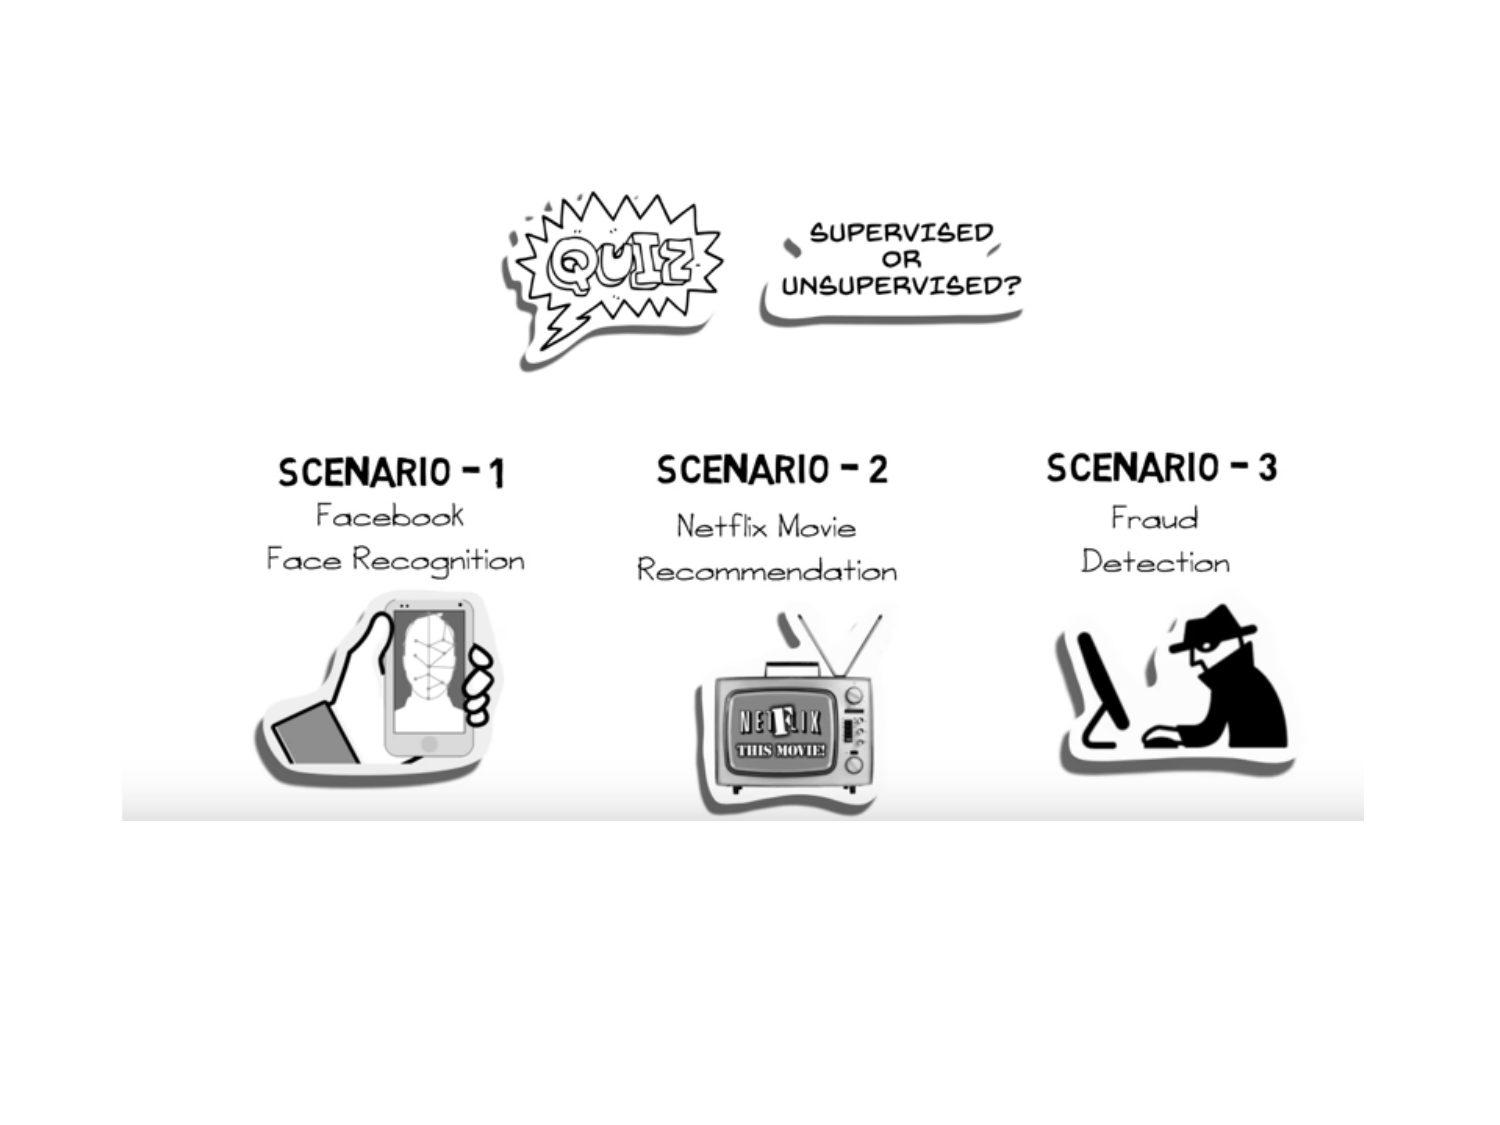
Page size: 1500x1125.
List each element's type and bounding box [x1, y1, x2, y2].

picture [99, 162, 1365, 821]
